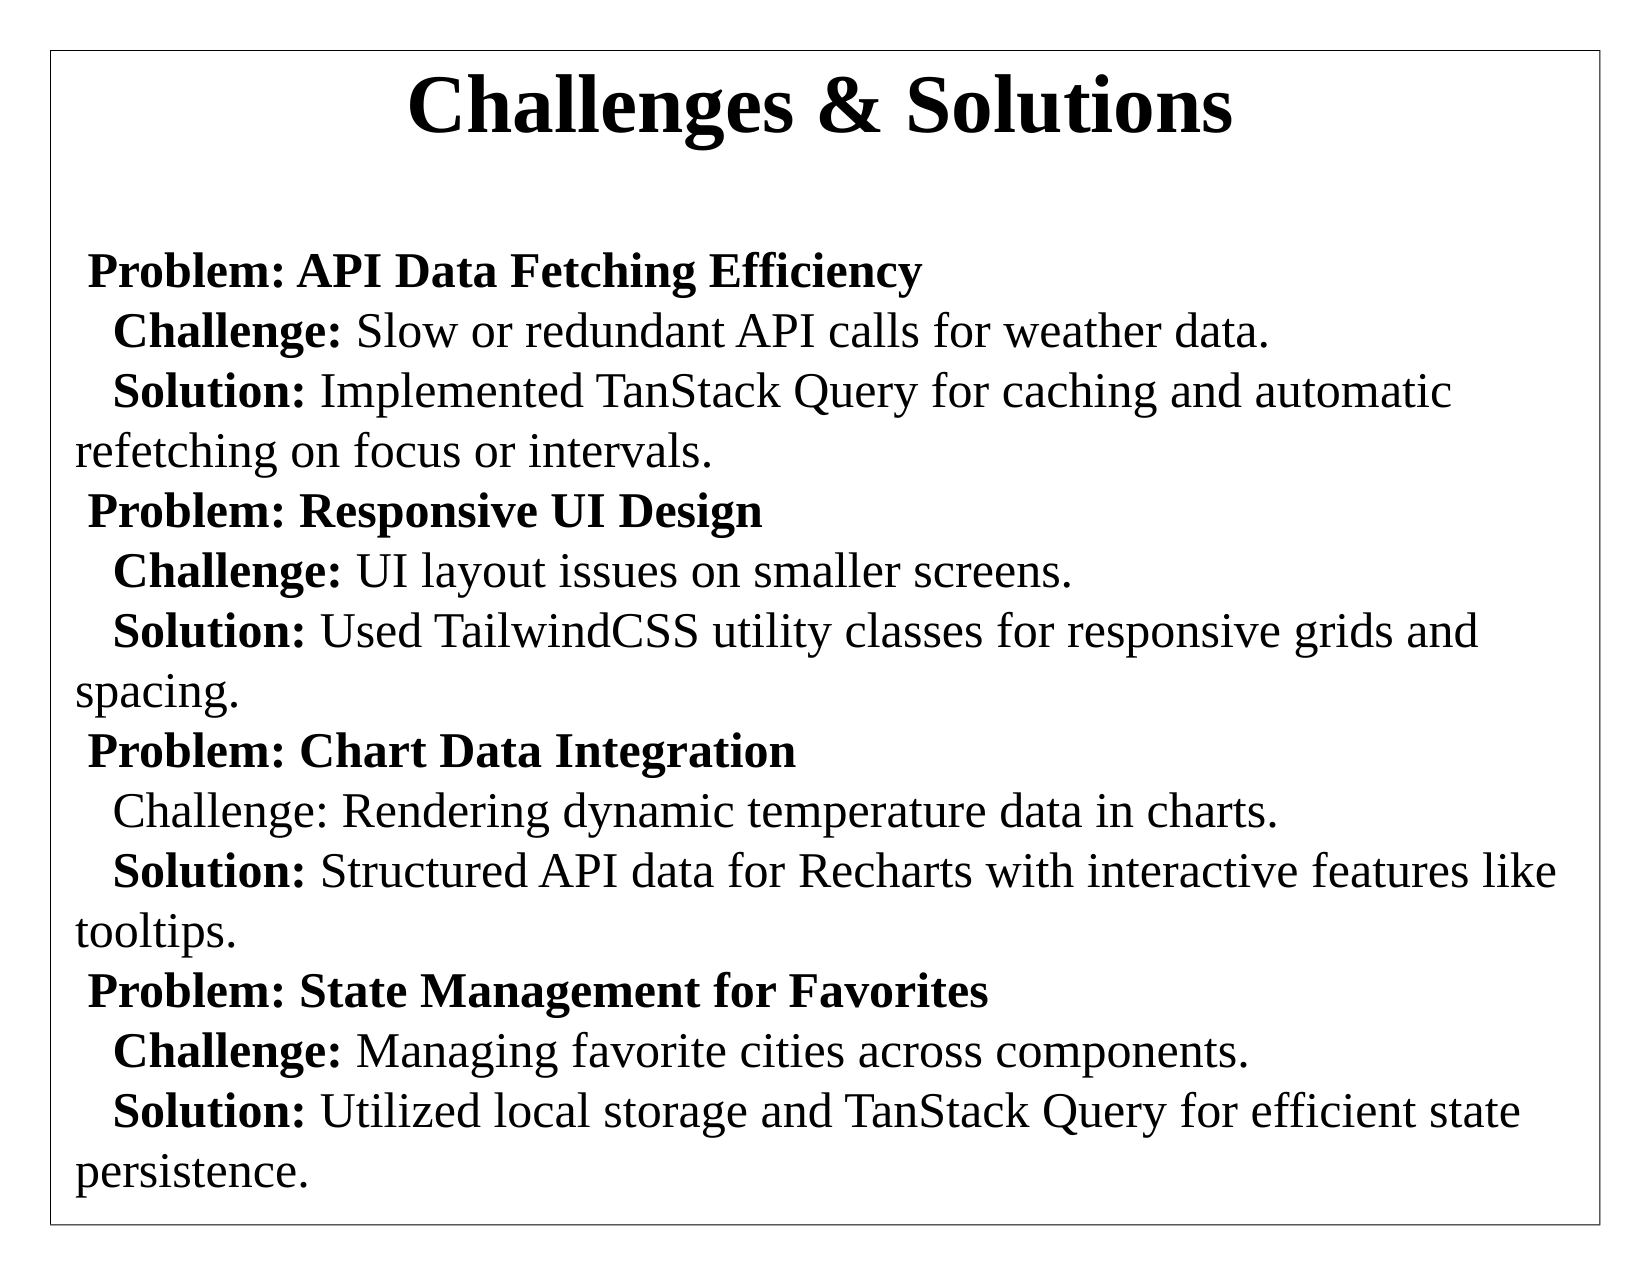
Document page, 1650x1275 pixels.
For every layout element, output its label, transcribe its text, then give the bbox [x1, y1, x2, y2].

text_box Challenges & Solutions [406, 49, 1244, 150]
text_box Problem: API Data Fetching Efficiency Challenge: Slow or redundant API calls for weather data. Solution: Implemented TanStack Query for caching and automatic refetching on focus or intervals. Problem: Responsive UI Design Challenge: UI layout issues on smaller screens. Solution: Used TailwindCSS utility classes for responsive grids and spacing. Problem: Chart Data Integration Challenge: Rendering dynamic temperature data in charts. Solution: Structured API data for Recharts with interactive features like tooltips. Problem: State Management for Favorites Challenge: Managing favorite cities across components. Solution: Utilized local storage and TanStack Query for efficient state persistence. [75, 237, 1600, 1200]
